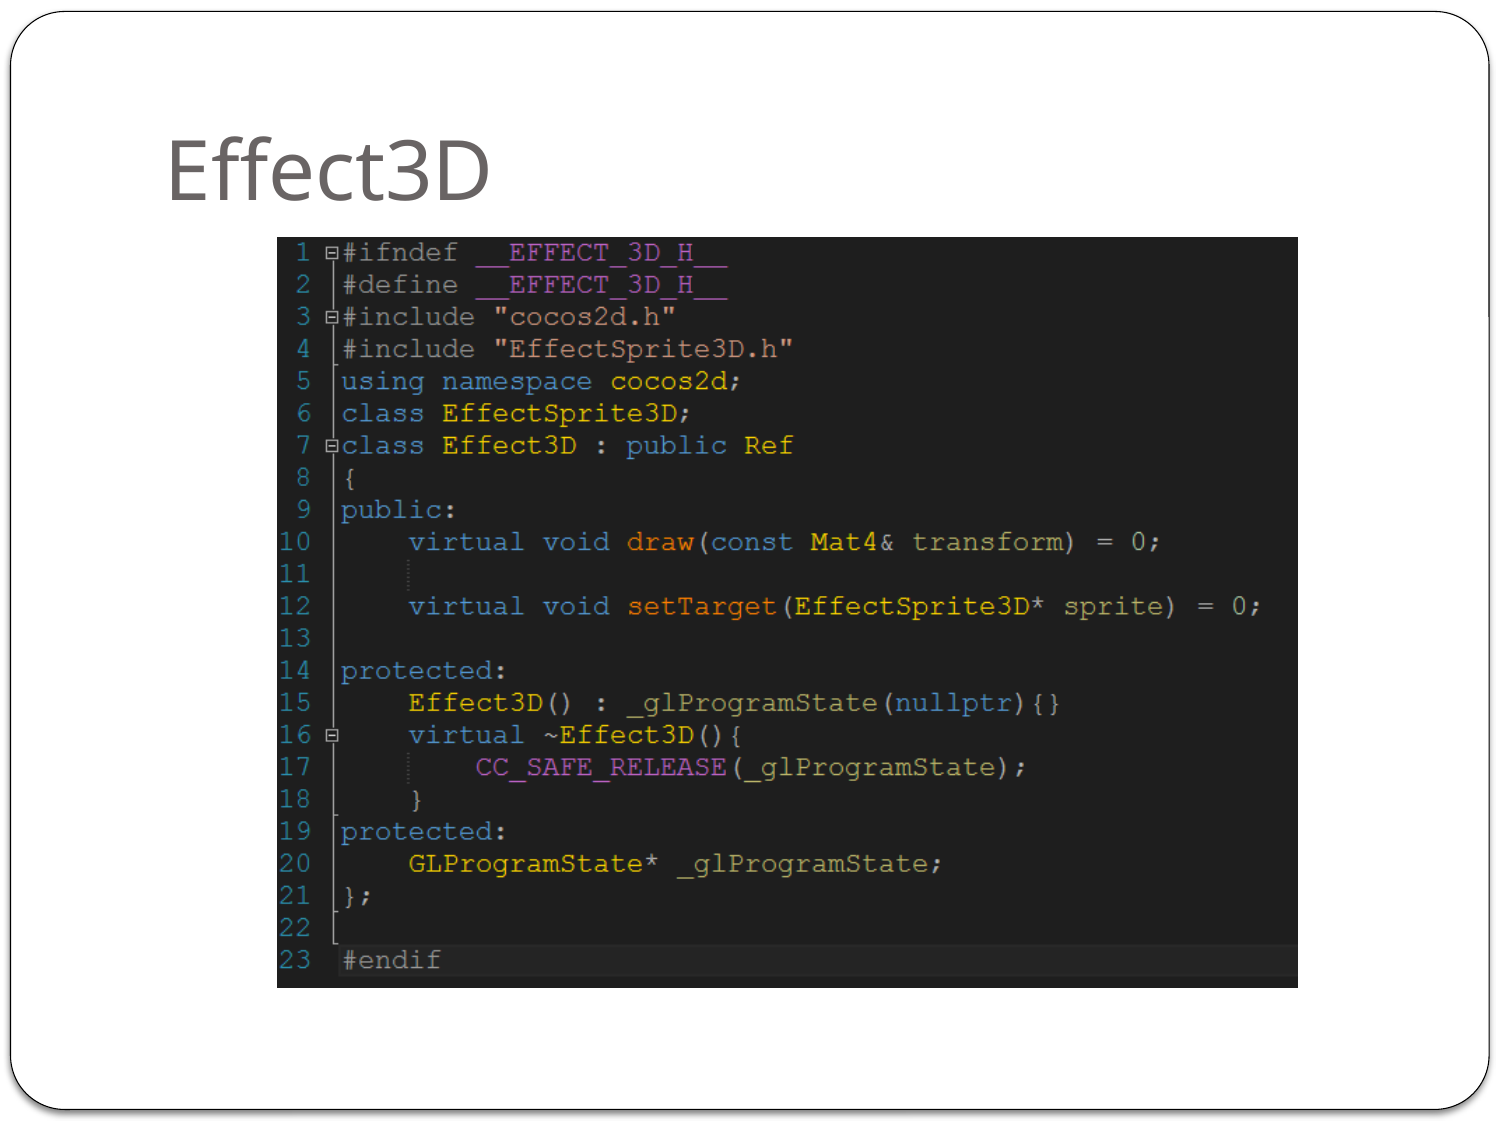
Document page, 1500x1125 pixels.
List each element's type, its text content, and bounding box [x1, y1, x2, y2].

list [277, 237, 1298, 988]
title Effect3D [150, 45, 1425, 233]
